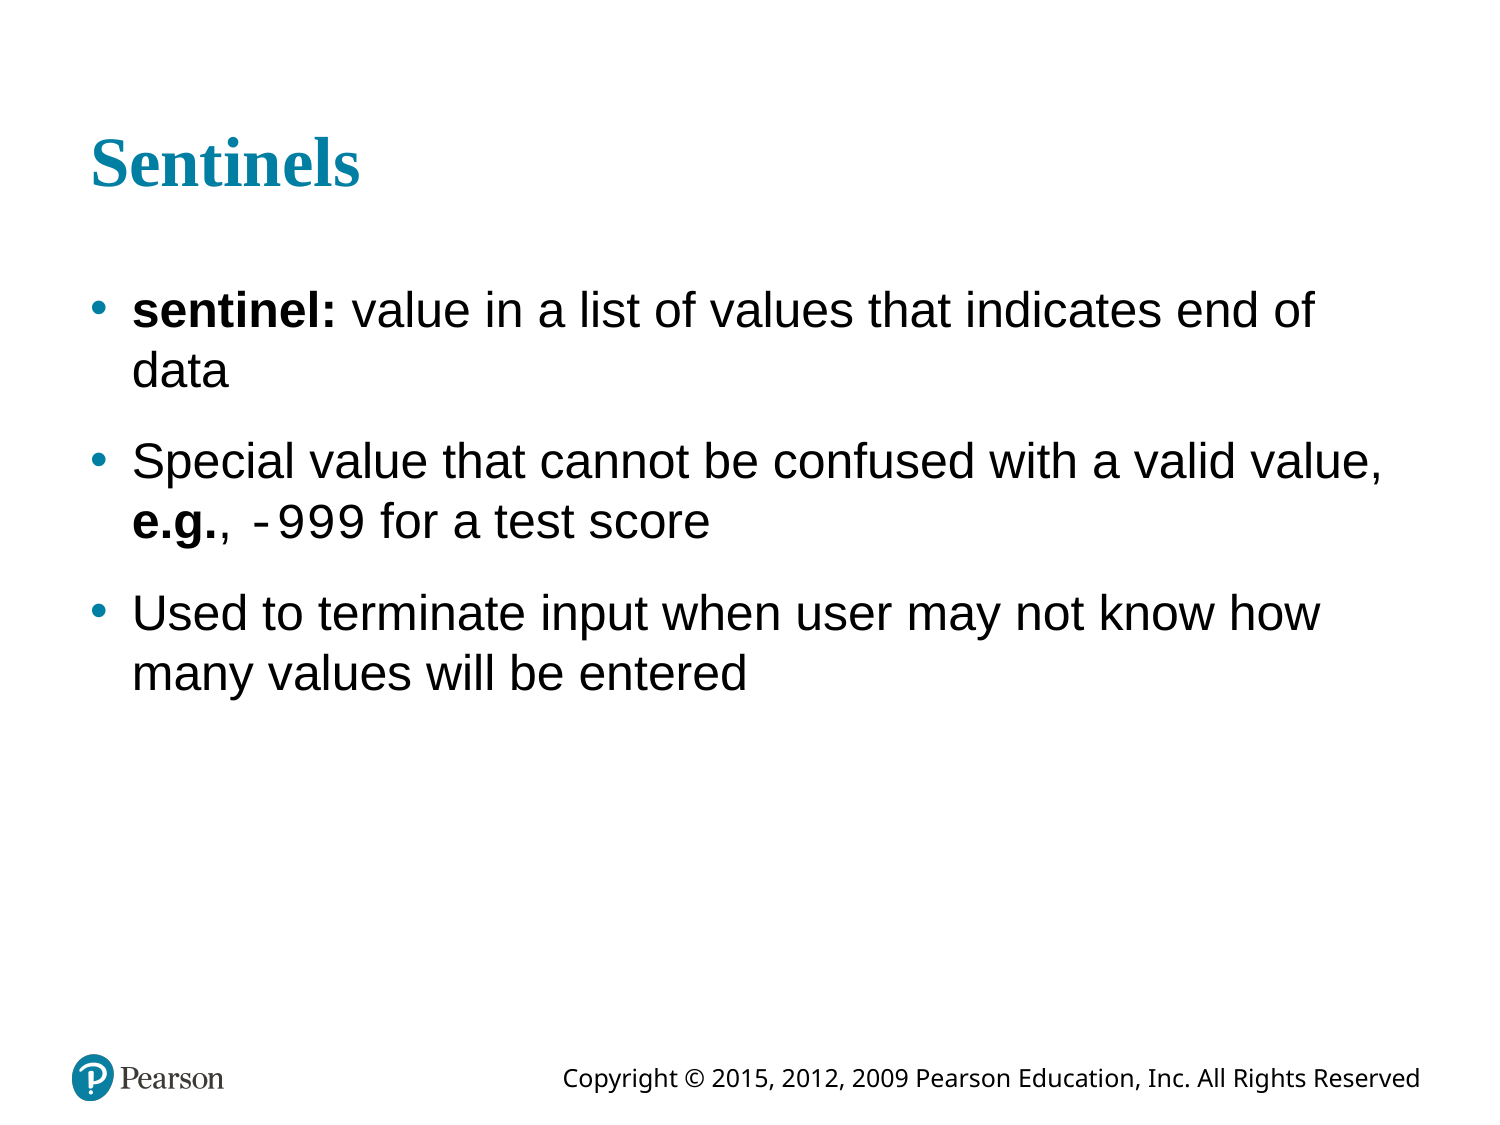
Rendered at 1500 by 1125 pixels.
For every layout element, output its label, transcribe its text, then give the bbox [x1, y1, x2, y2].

title Sentinels [75, 0, 1425, 216]
list sentinel: value in a list of values that indicates end of data Special value that cannot be confused with a valid value, e.g., -999 for a test score Used to terminate input when user may not know how many values will be entered [75, 262, 1425, 1005]
picture [98, 1054, 224, 1101]
picture [72, 1087, 83, 1101]
picture [80, 1063, 106, 1088]
picture [72, 1054, 88, 1070]
